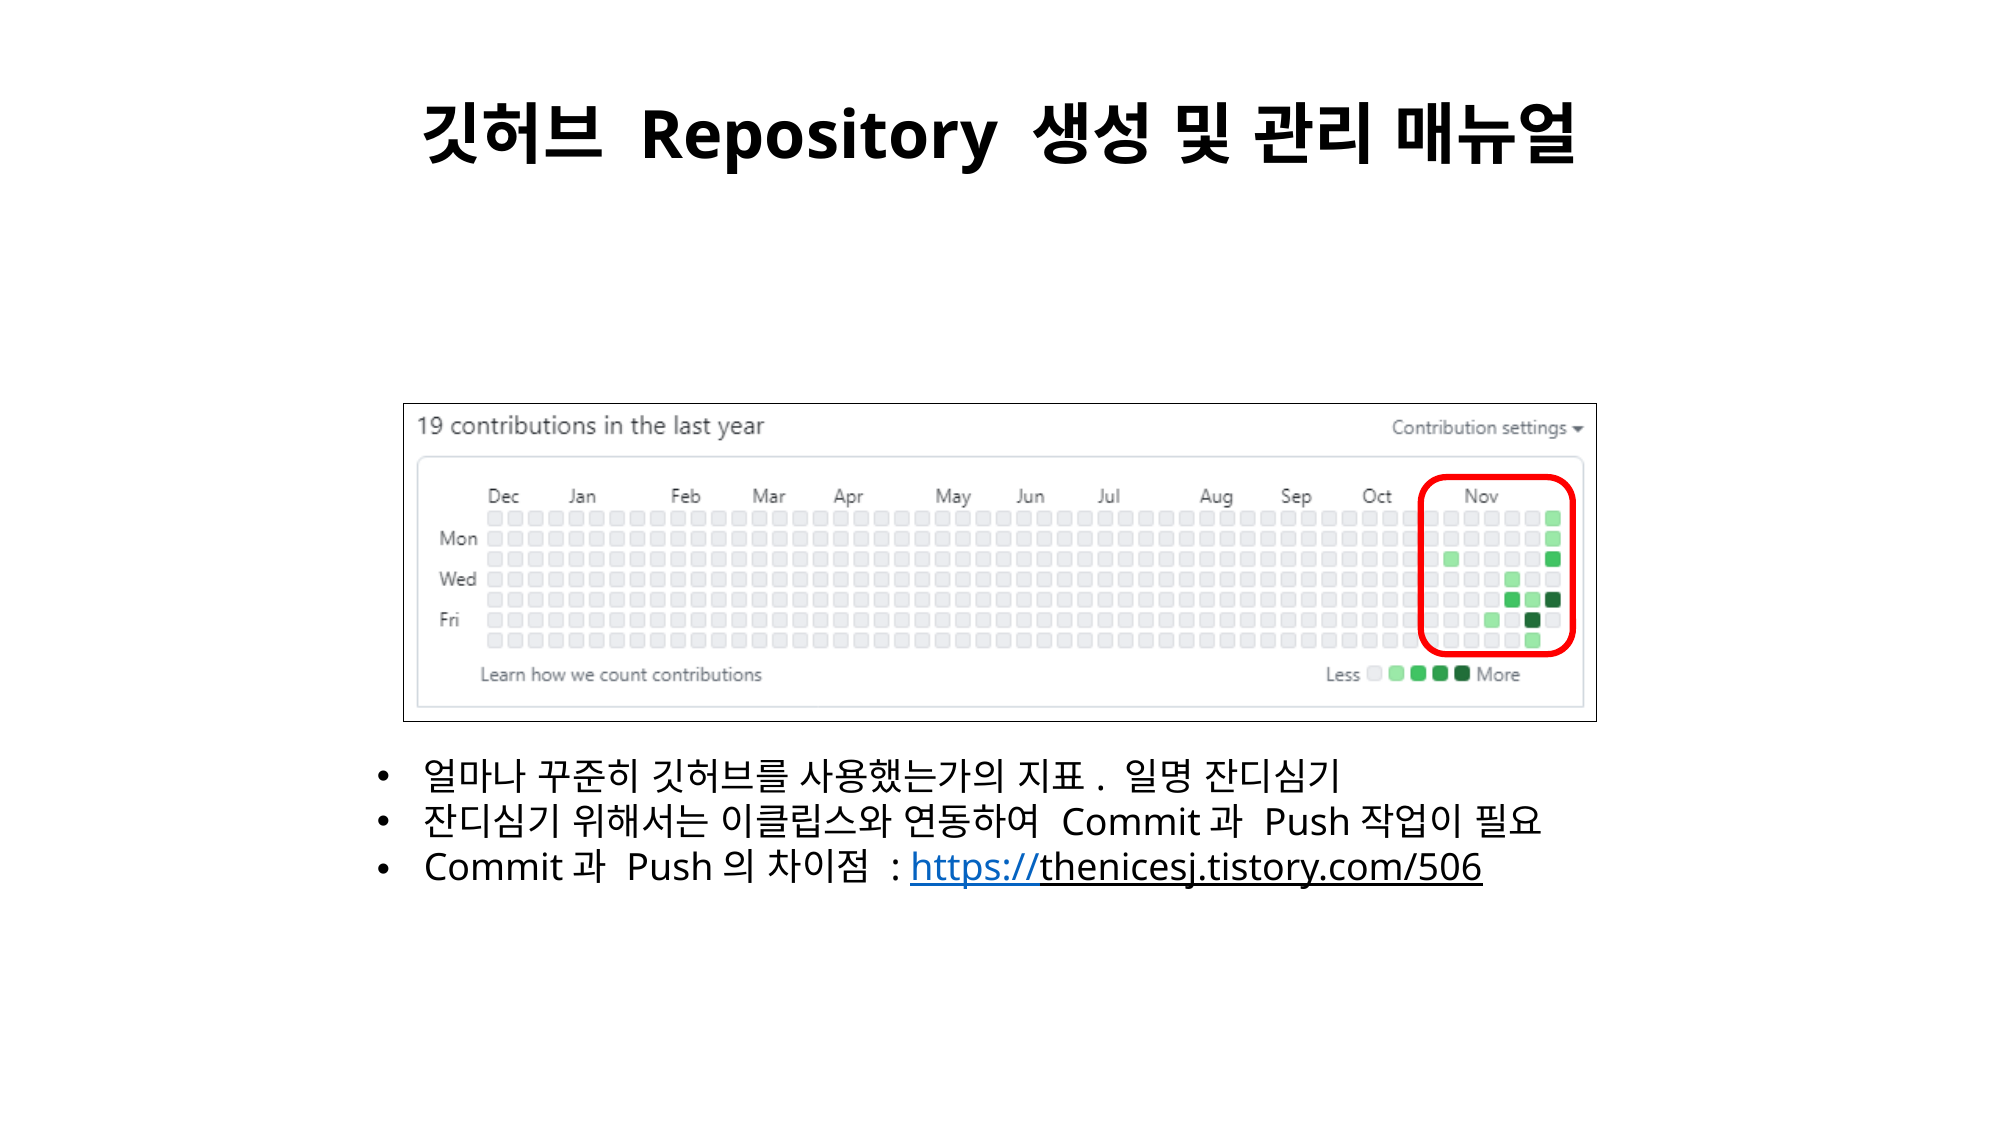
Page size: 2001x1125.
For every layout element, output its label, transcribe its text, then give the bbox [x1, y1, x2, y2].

text_box 깃허브 Repository 생성 및 관리 매뉴얼 [405, 84, 1595, 180]
text_box 얼마나 꾸준히 깃허브를 사용했는가의 지표. 일명 잔디심기 잔디심기 위해서는 이클립스와 연동하여 Commit과 Push작업이 필요 Commit과 Push의 차이점 : https://thenicesj.tistory.com/506 [362, 745, 1680, 902]
picture [403, 403, 1596, 722]
